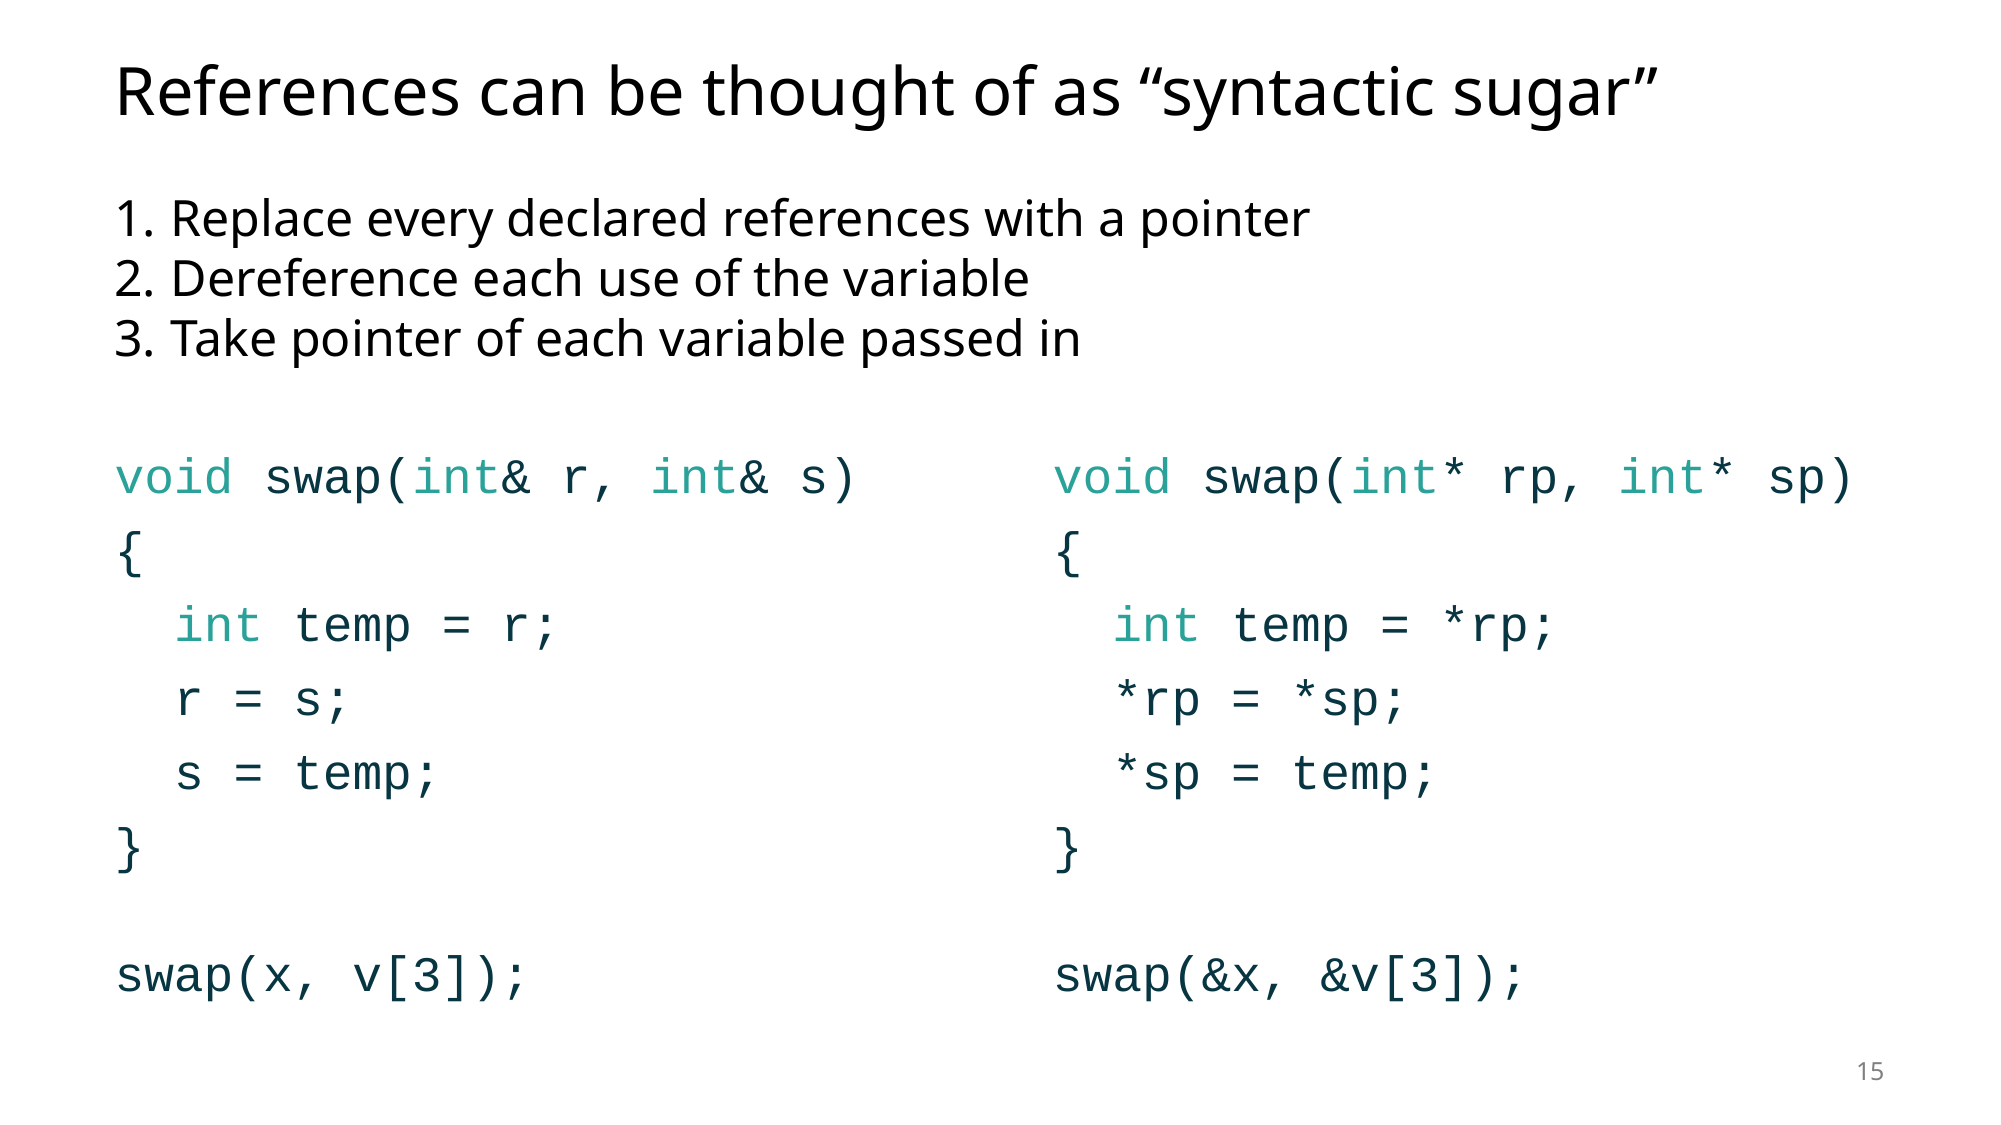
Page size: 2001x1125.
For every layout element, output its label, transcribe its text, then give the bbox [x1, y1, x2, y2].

title References can be thought of as “syntactic sugar” [99, 37, 1900, 150]
list void swap(int* rp, int* sp) { int temp = *rp; *rp = *sp; *sp = temp; } swap(&x, &v[3]); [1037, 443, 1901, 1013]
text_box Replace every declared references with a pointer Dereference each use of the variable Take pointer of each variable passed in [99, 179, 1900, 374]
slide_number 15 [1749, 1042, 1900, 1103]
list void swap(int& r, int& s) { int temp = r; r = s; s = temp; } swap(x, v[3]); [99, 443, 963, 1013]
